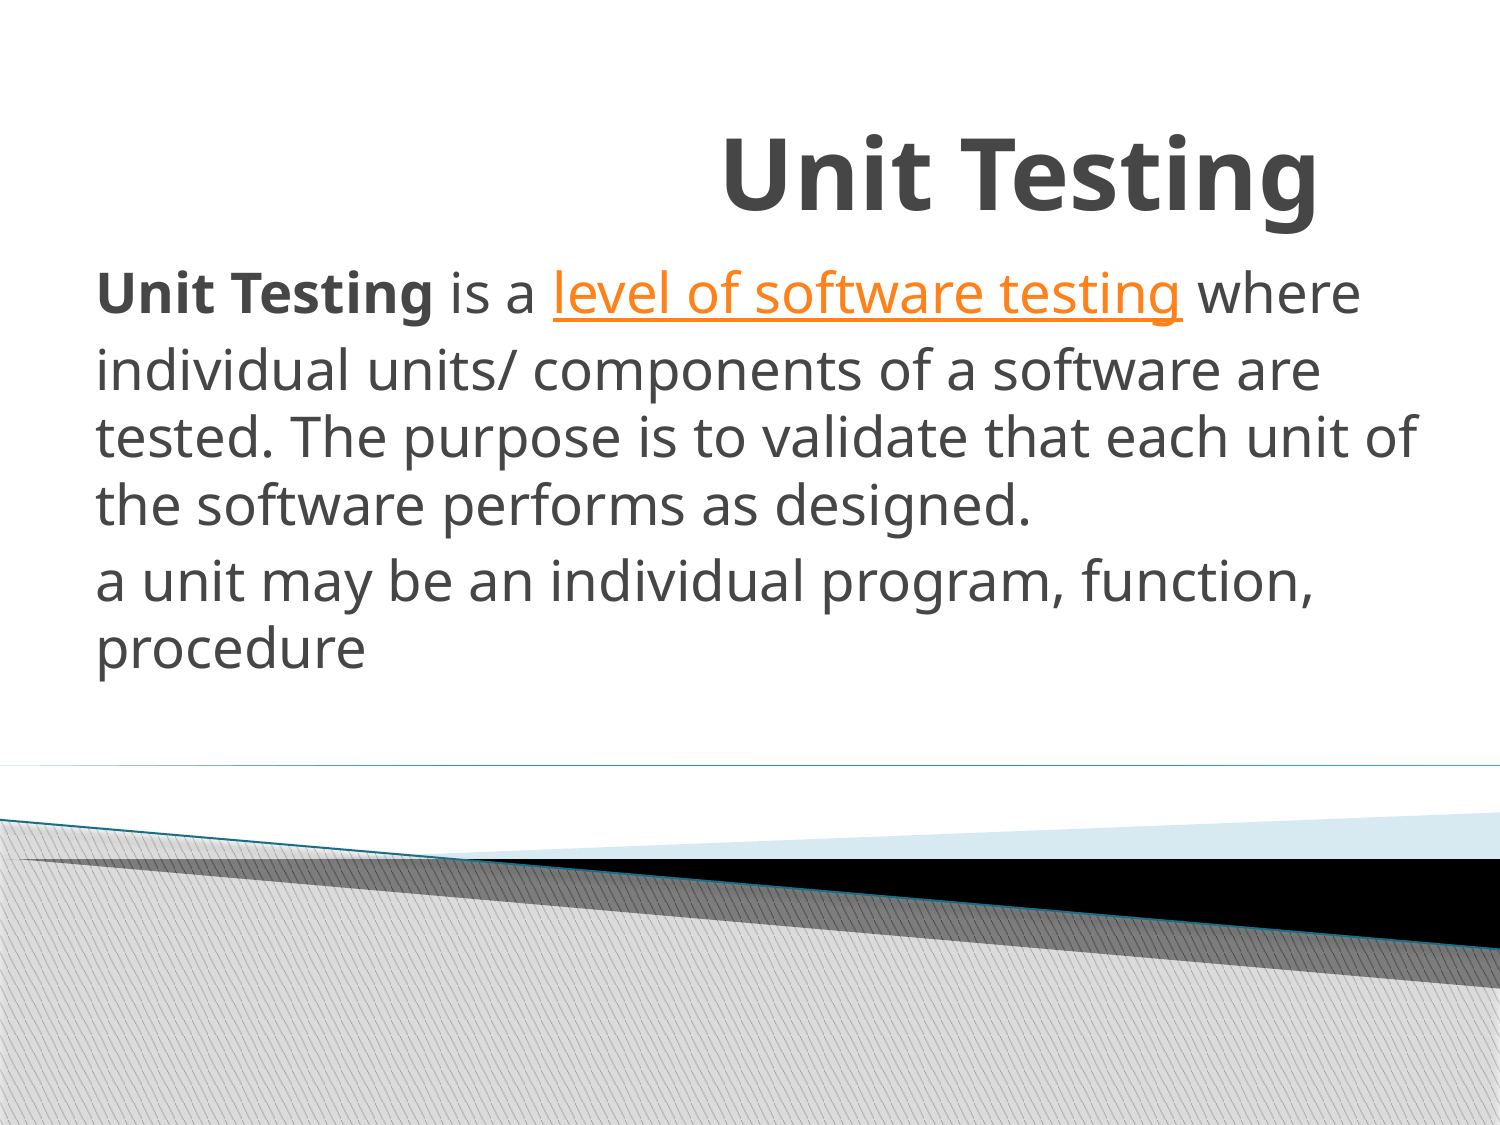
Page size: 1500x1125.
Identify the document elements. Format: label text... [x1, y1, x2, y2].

picture [5, 859, 87, 866]
picture [348, 888, 1500, 989]
title Unit Testing [62, 75, 1338, 238]
subtitle Unit Testing is a level of software testing where individual units/ components of a software are tested. The purpose is to validate that each unit of the software performs as designed. a unit may be an individual program, function, procedure [87, 249, 1438, 888]
